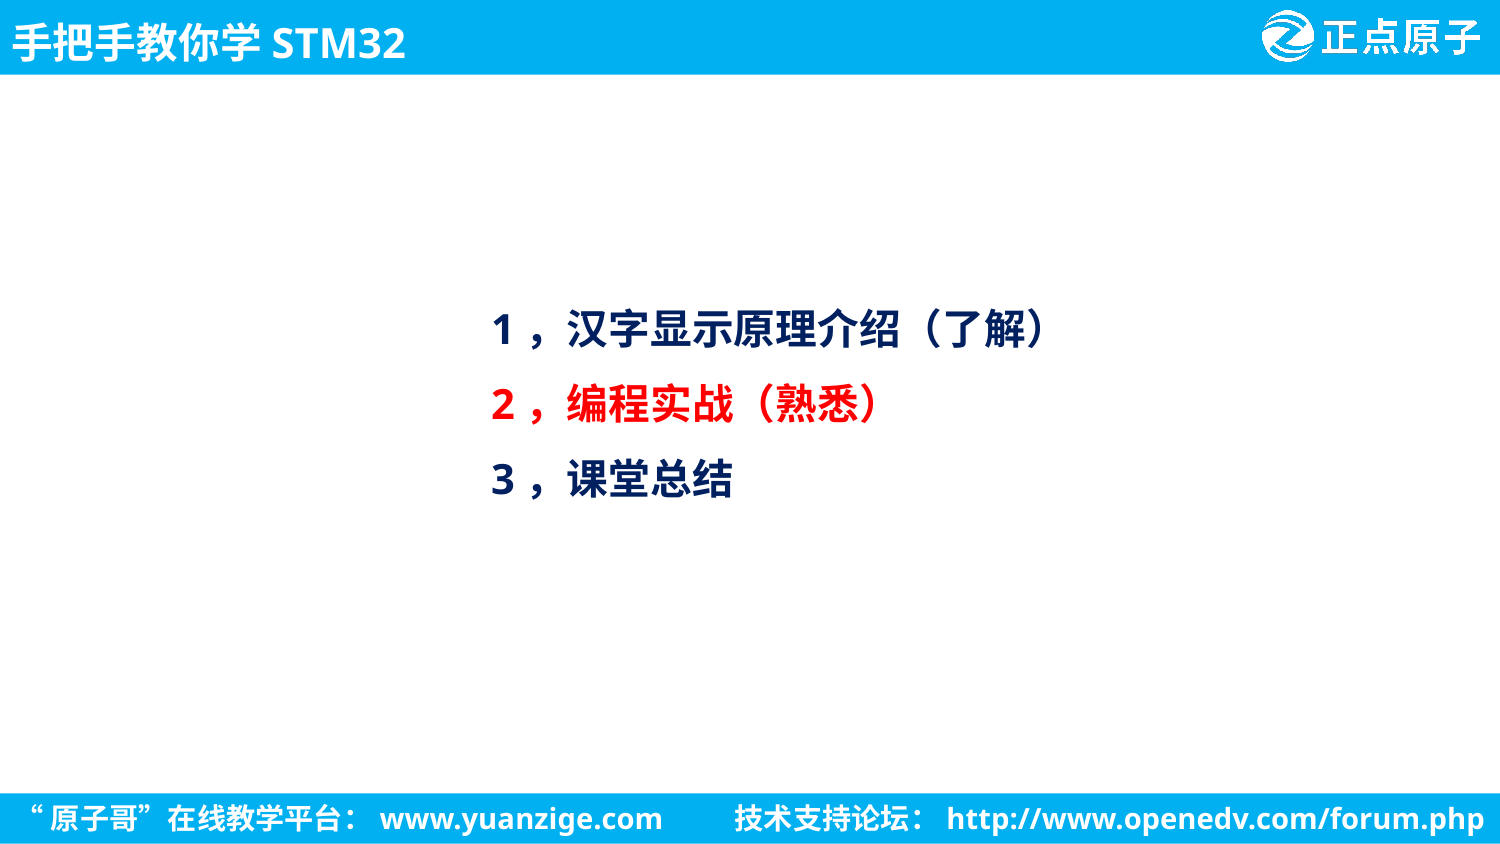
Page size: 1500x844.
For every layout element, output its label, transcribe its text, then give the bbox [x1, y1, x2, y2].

picture [1276, 45, 1301, 53]
text_box “原子哥”在线教学平台：www.yuanzige.com [0, 793, 560, 843]
picture [1412, 45, 1418, 52]
picture [1273, 11, 1314, 45]
text_box 技术支持论坛：http://www.openedv.com/forum.php [560, 793, 1500, 843]
text_box 手把手教你学STM32 [0, 0, 967, 75]
picture [1446, 21, 1479, 54]
picture [1263, 27, 1301, 61]
picture [1323, 21, 1357, 53]
picture [1391, 46, 1397, 53]
text_box [0, 0, 1500, 76]
picture [1405, 21, 1438, 54]
text_box 1，汉字显示原理介绍（了解） 2，编程实战（熟悉） 3，课堂总结 [483, 274, 1135, 507]
picture [1431, 45, 1438, 51]
picture [1368, 19, 1396, 42]
